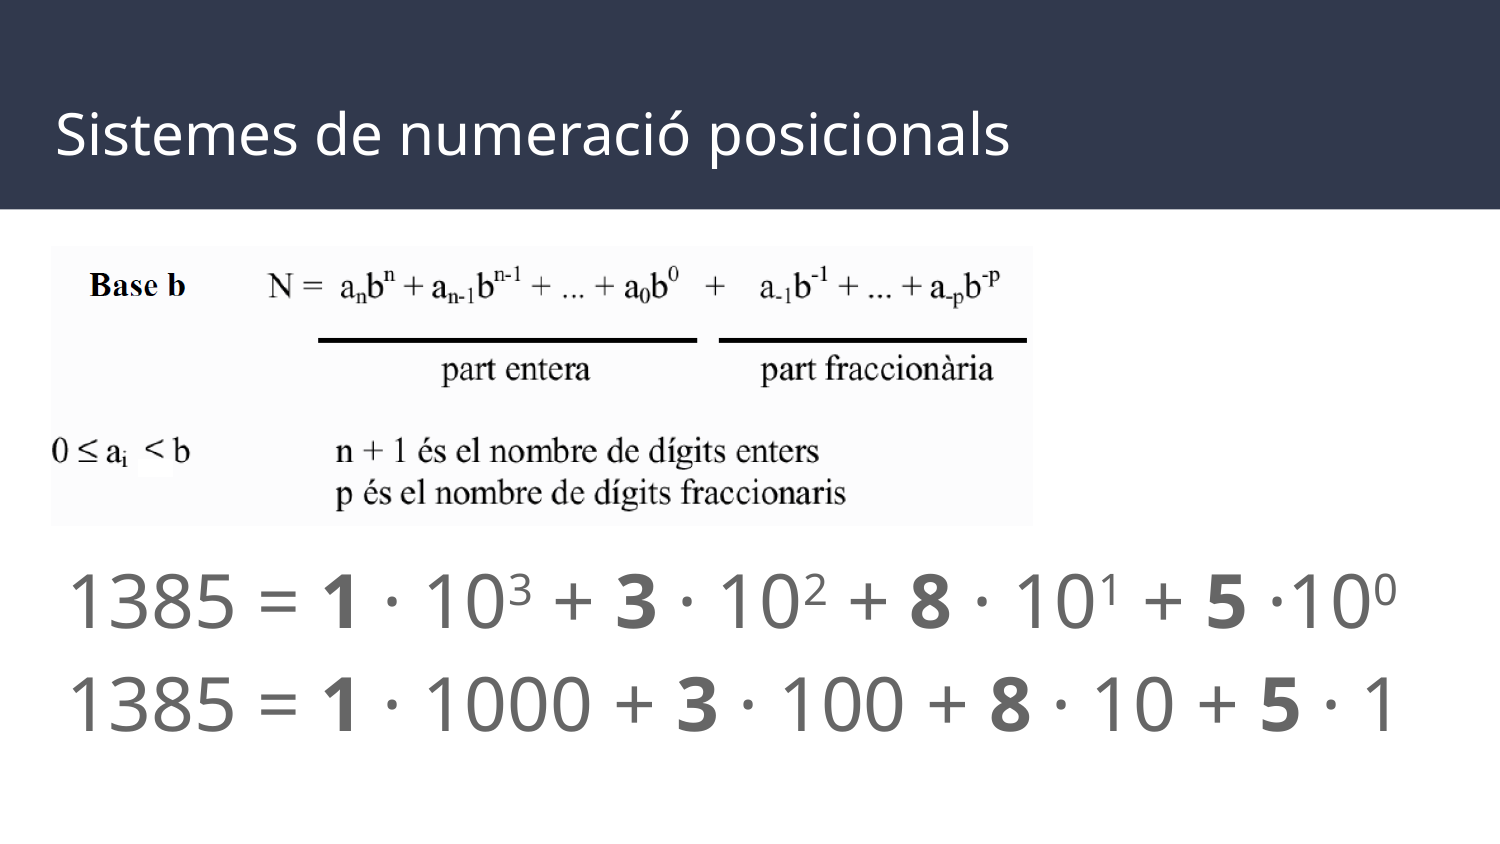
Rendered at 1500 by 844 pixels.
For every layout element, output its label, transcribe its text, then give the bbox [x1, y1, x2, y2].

picture [50, 246, 1033, 526]
title Sistemes de numeració posicionals [40, 82, 1449, 185]
list 1385 = 1 · 103 + 3 · 102 + 8 · 101 + 5 ·100 1385 = 1 · 1000 + 3 · 100 + 8 · 10 + 5 · 1 [51, 247, 1449, 752]
